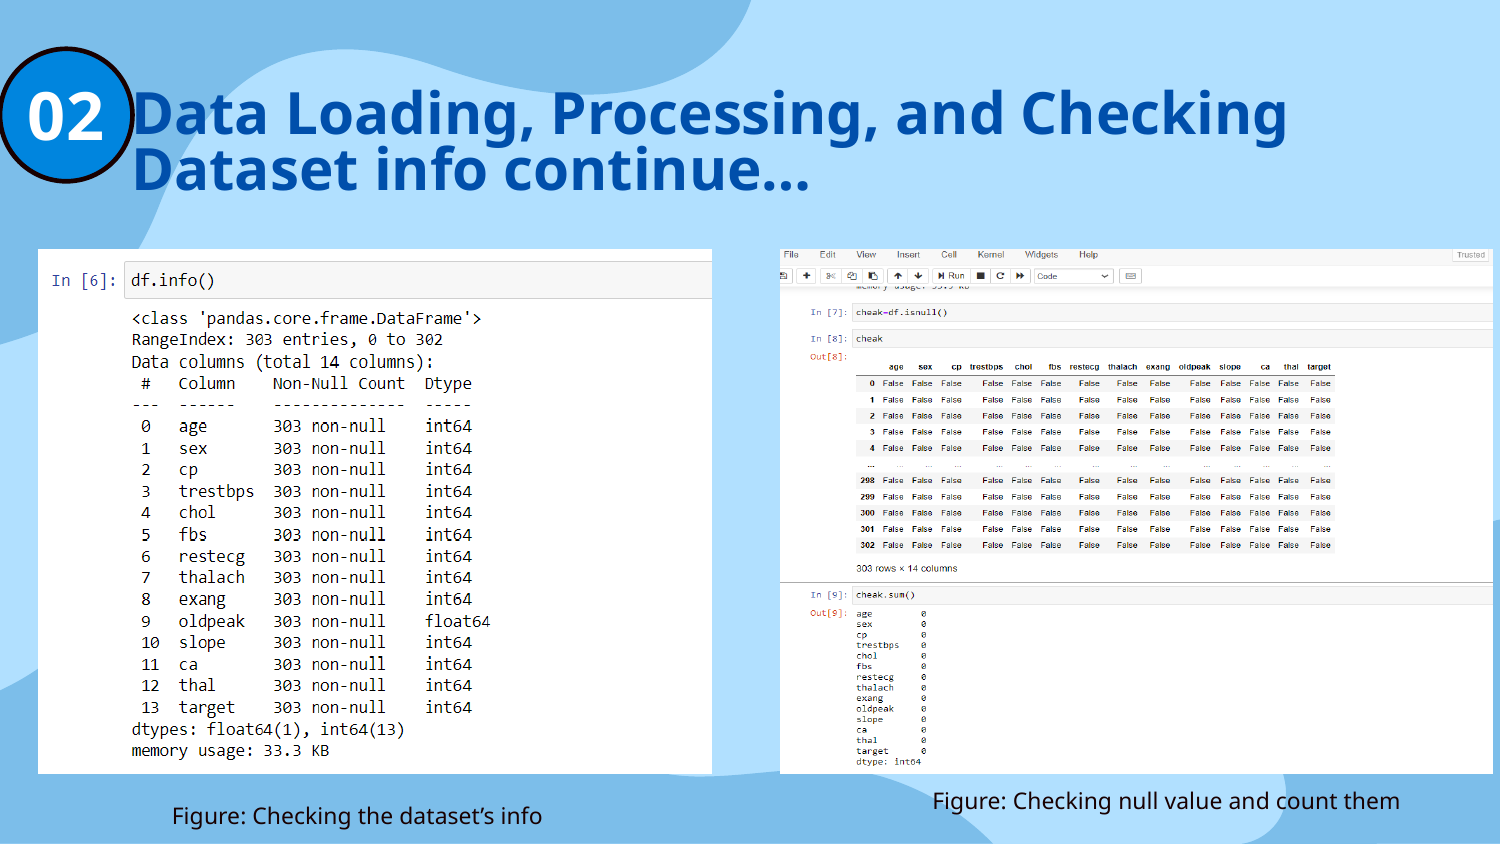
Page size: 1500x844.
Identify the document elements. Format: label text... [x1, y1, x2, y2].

subtitle Figure: Checking the dataset’s info [97, 781, 618, 844]
text_box Figure: Checking null value and count them [906, 781, 1427, 844]
picture [38, 249, 713, 774]
text_box 02 [0, 71, 139, 159]
picture [780, 249, 1493, 774]
text_box [16, 48, 116, 71]
text_box Data Loading, Processing, and Checking Dataset info continue… [116, 75, 1500, 182]
text_box [16, 159, 116, 182]
